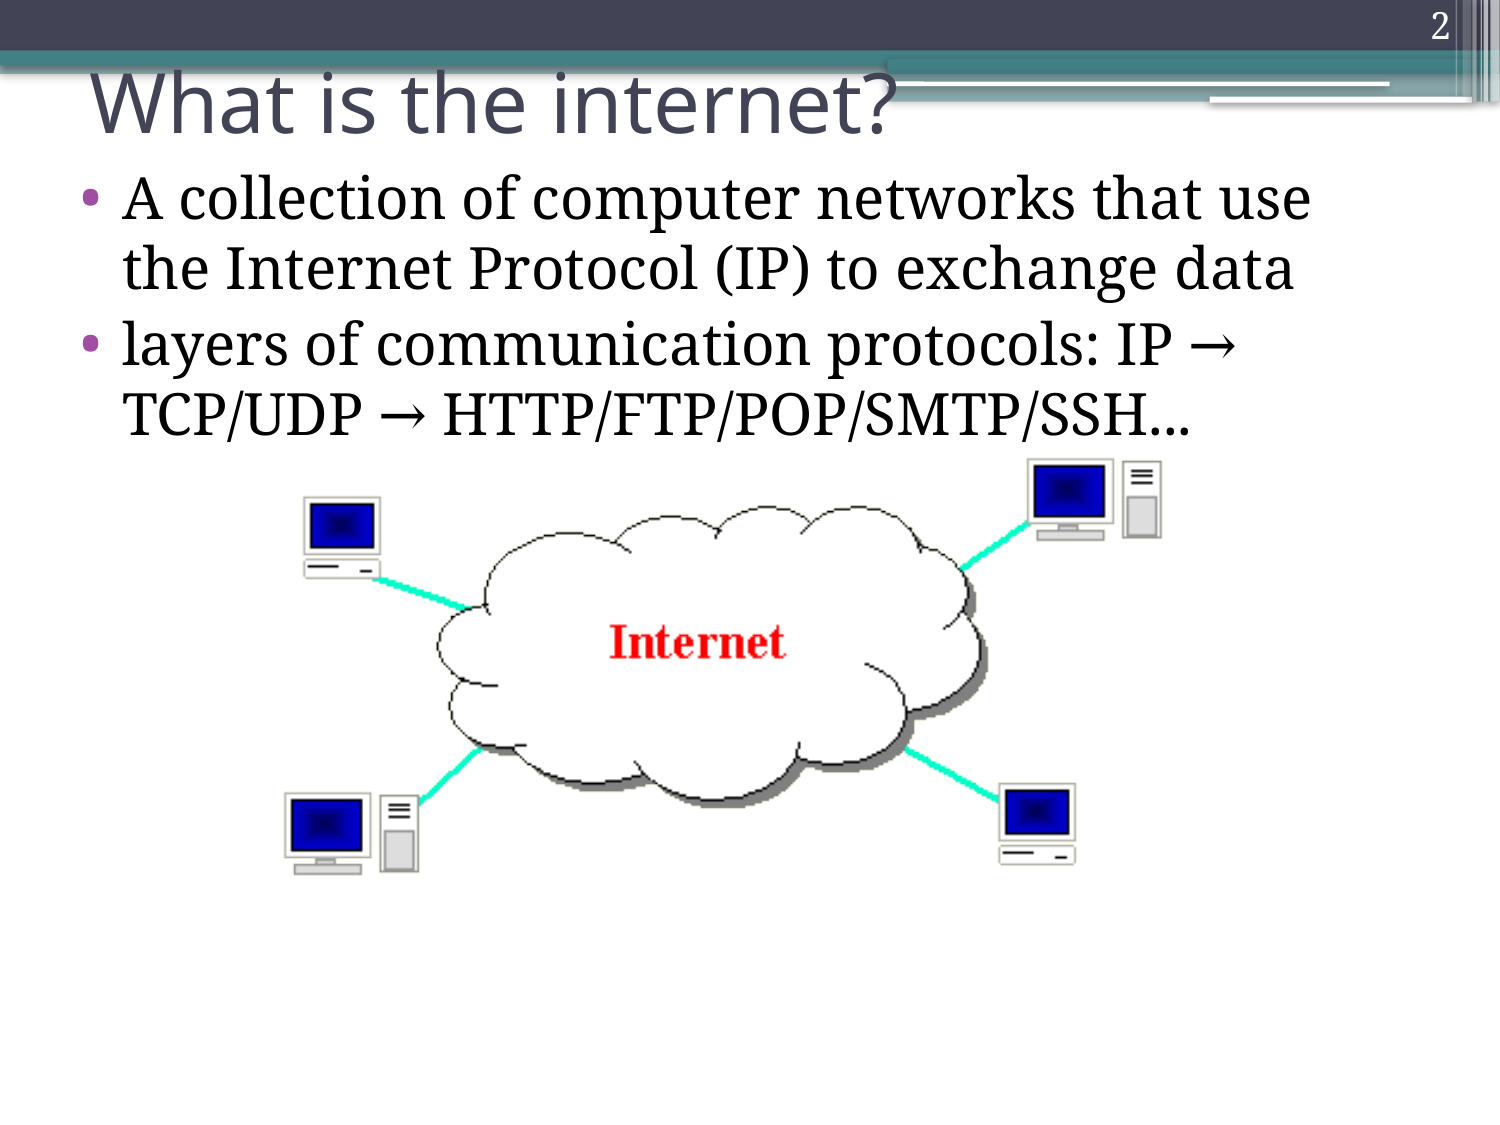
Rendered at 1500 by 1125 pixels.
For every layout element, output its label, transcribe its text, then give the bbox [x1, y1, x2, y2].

list A collection of computer networks that use the Internet Protocol (IP) to exchange data layers of communication protocols: IP → TCP/UDP → HTTP/FTP/POP/SMTP/SSH... [47, 153, 1398, 863]
title What is the internet? [75, 12, 1425, 188]
picture [275, 449, 1170, 888]
slide_number 2 [1341, 0, 1466, 61]
